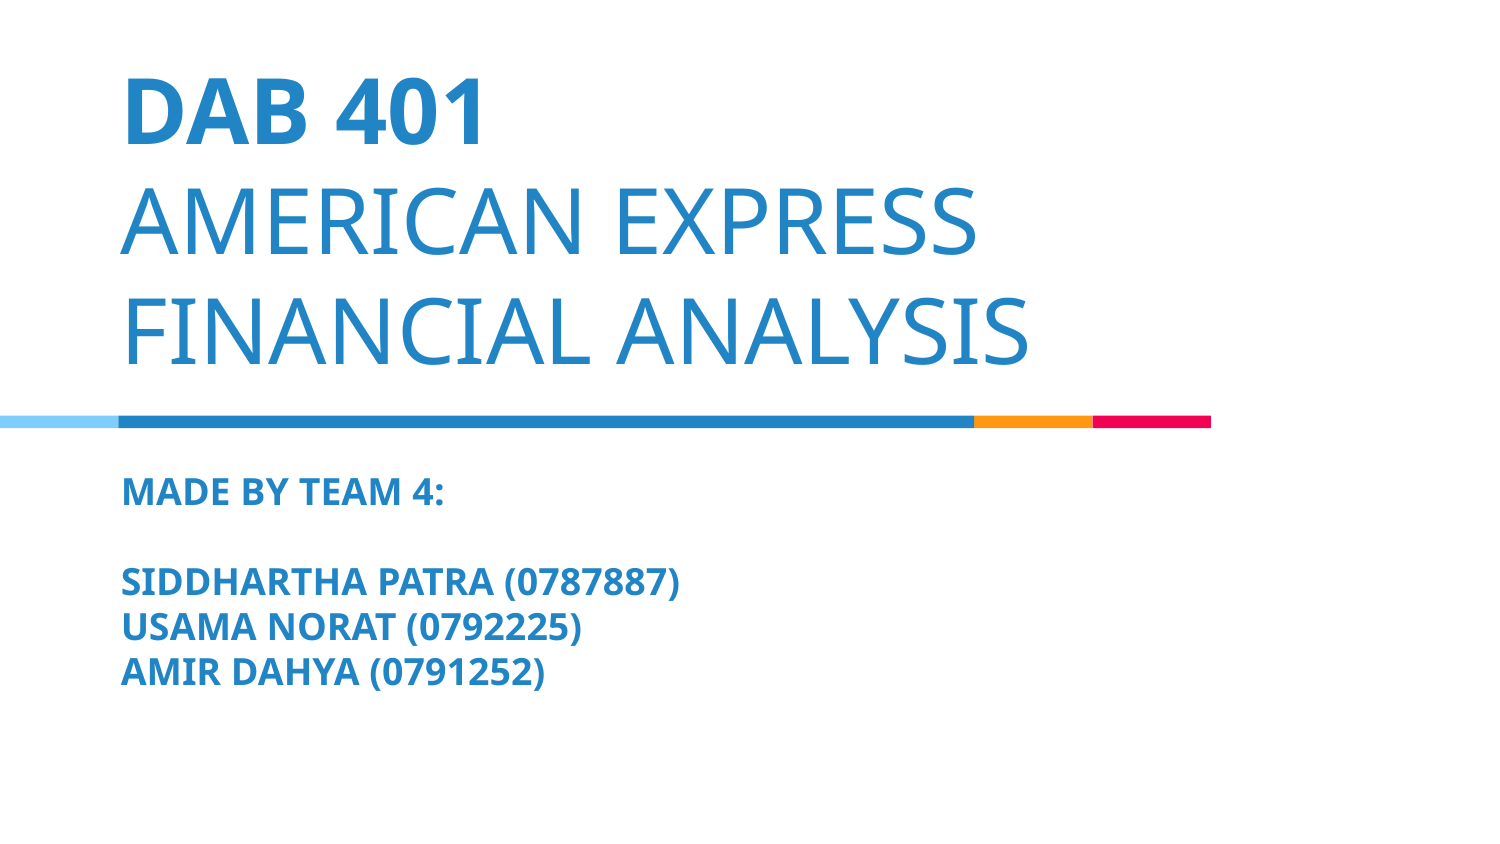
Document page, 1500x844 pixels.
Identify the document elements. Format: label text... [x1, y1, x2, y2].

text_box DAB 401 AMERICAN EXPRESS FINANCIAL ANALYSIS [105, 38, 1211, 391]
title MADE BY TEAM 4: SIDDHARTHA PATRA (0787887) USAMA NORAT (0792225) AMIR DAHYA (0791252) [105, 453, 1211, 644]
